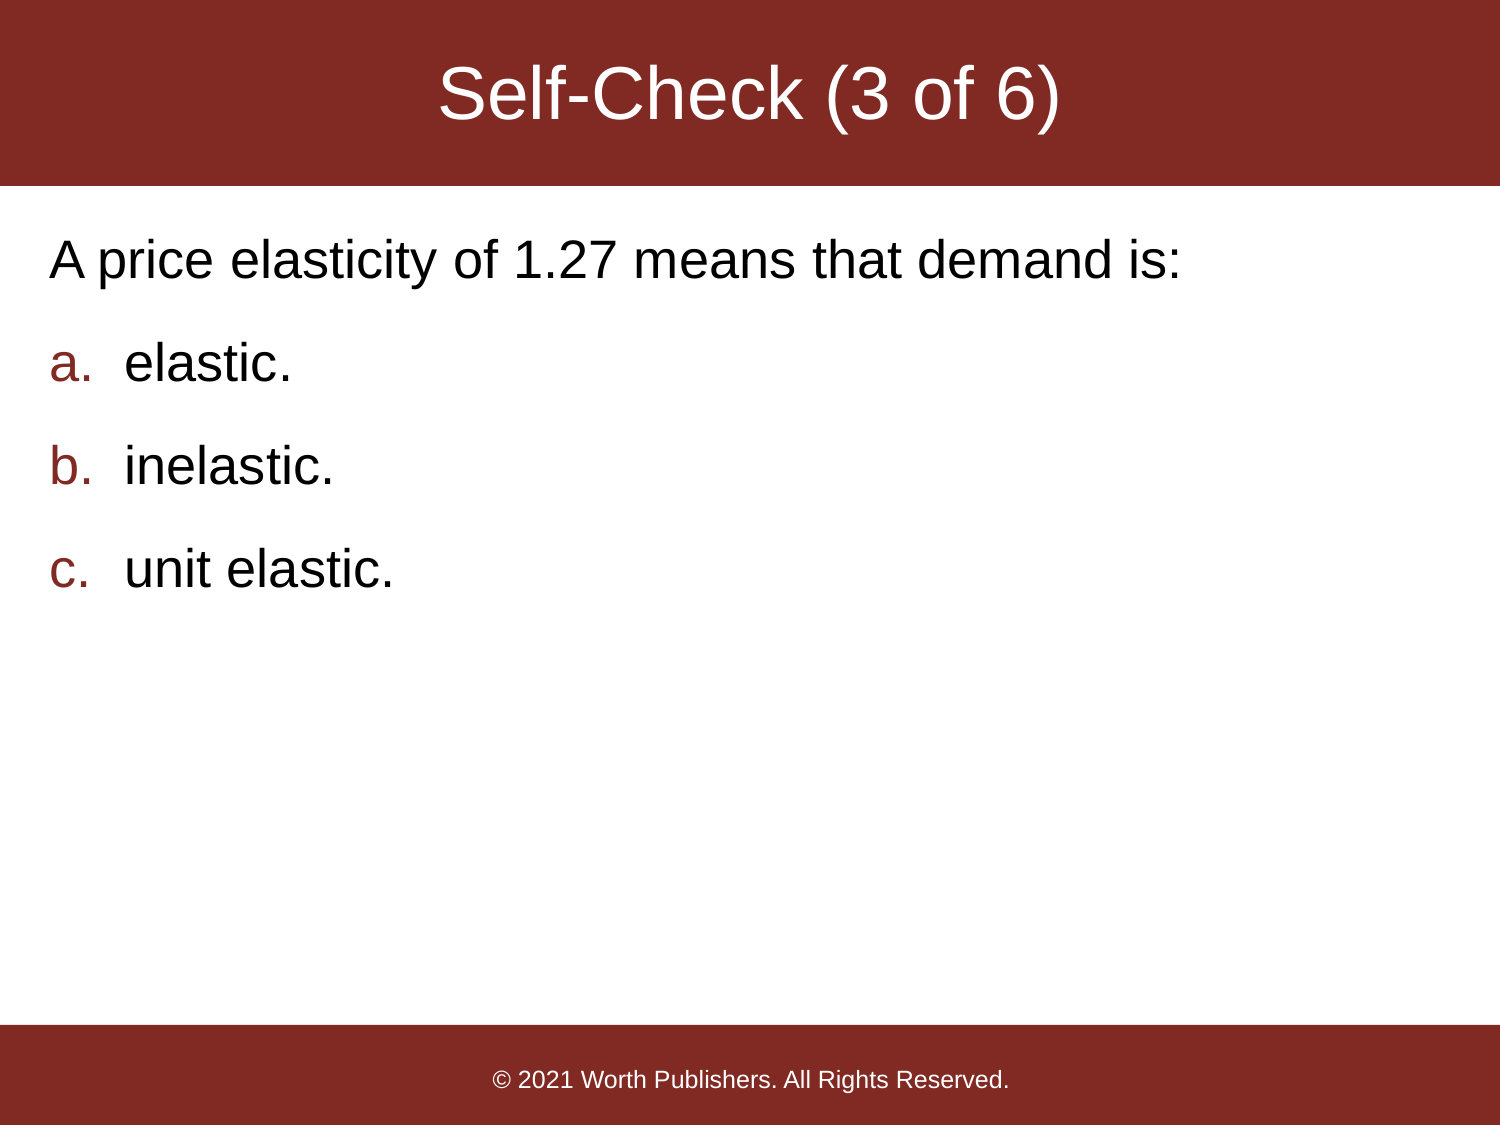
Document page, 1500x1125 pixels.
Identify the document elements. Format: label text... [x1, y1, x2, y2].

list A price elasticity of 1.27 means that demand is: elastic. inelastic. unit elastic. [34, 216, 1472, 1001]
title Self-Check (3 of 6) [0, 2, 1500, 177]
